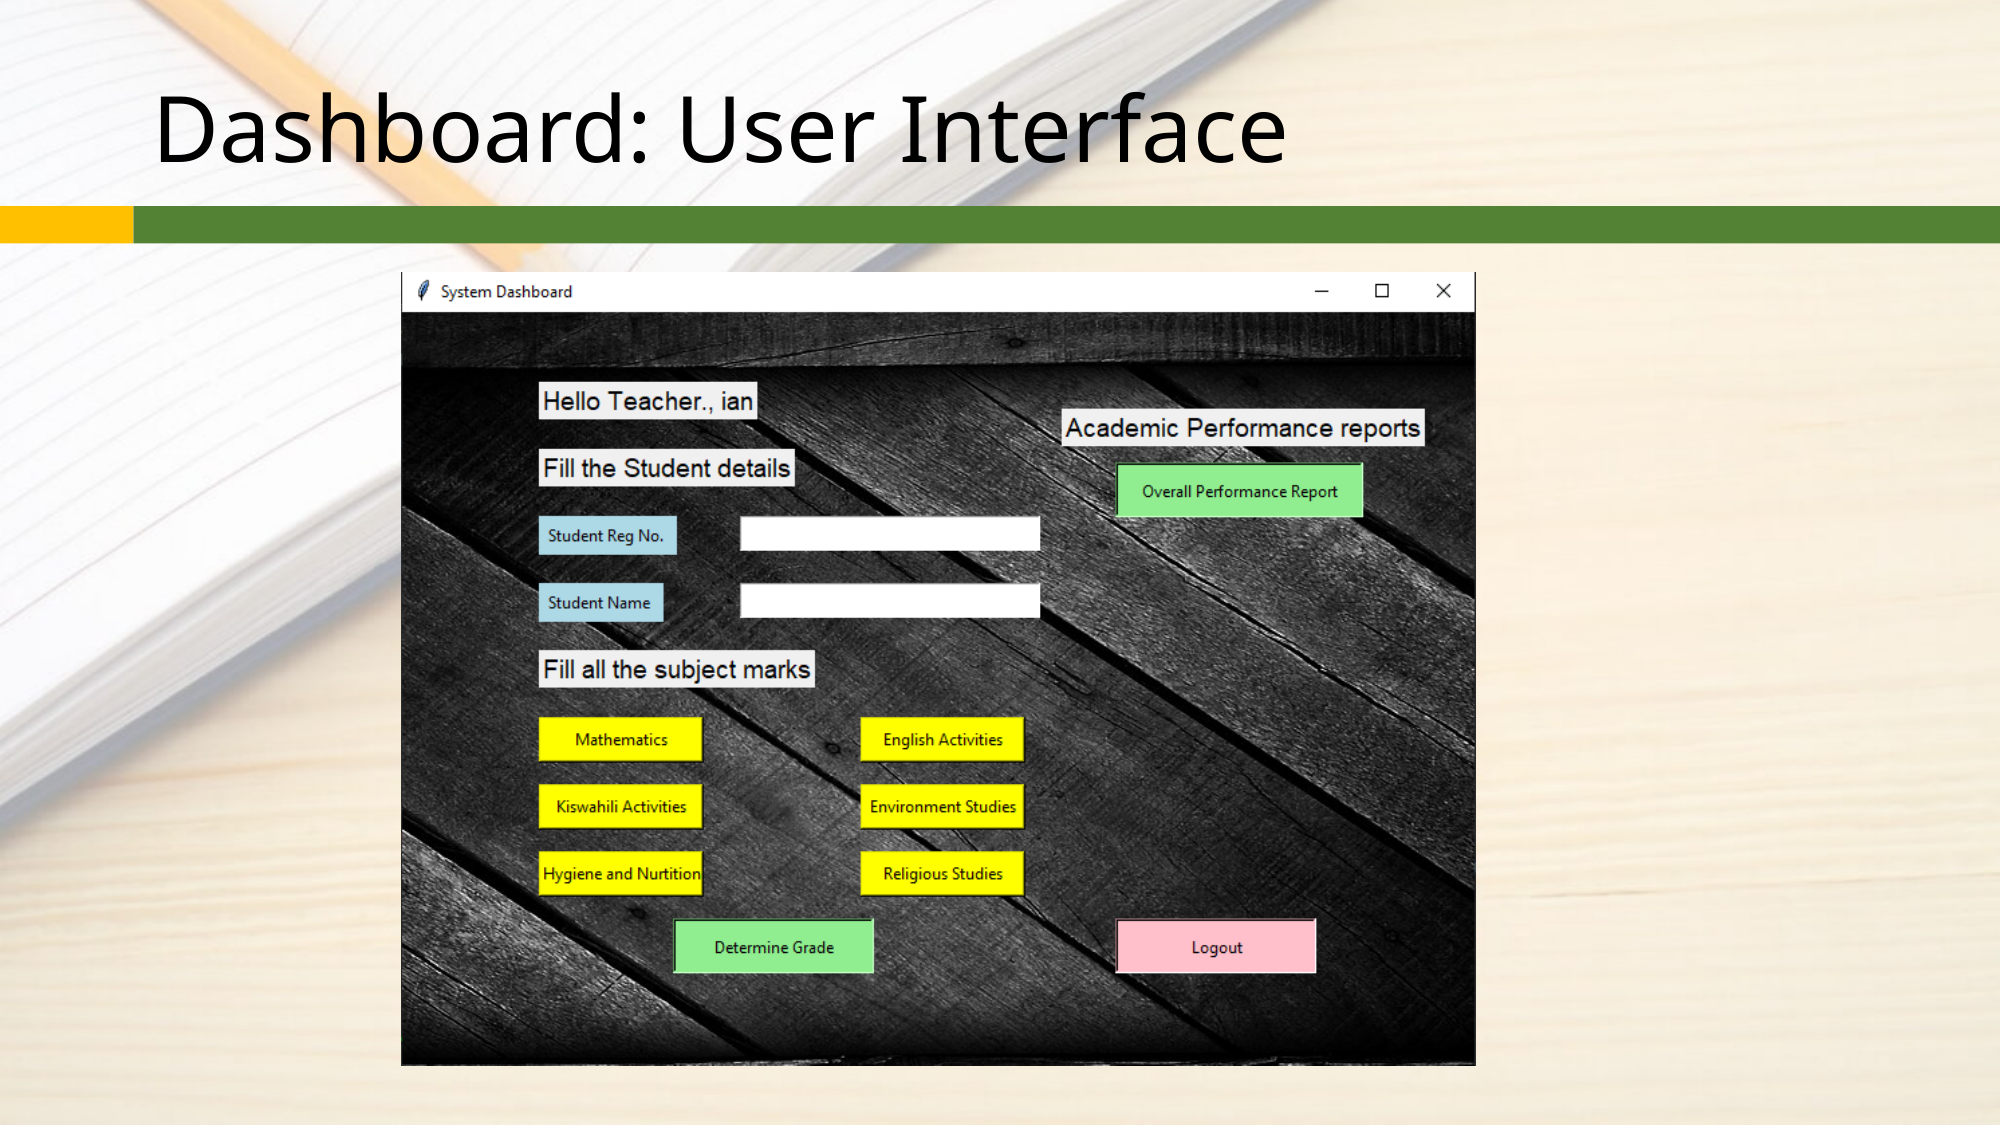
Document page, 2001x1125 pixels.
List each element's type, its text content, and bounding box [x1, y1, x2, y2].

picture [0, 0, 2000, 206]
title Dashboard: User Interface [137, 59, 1863, 207]
picture [0, 244, 2000, 1125]
